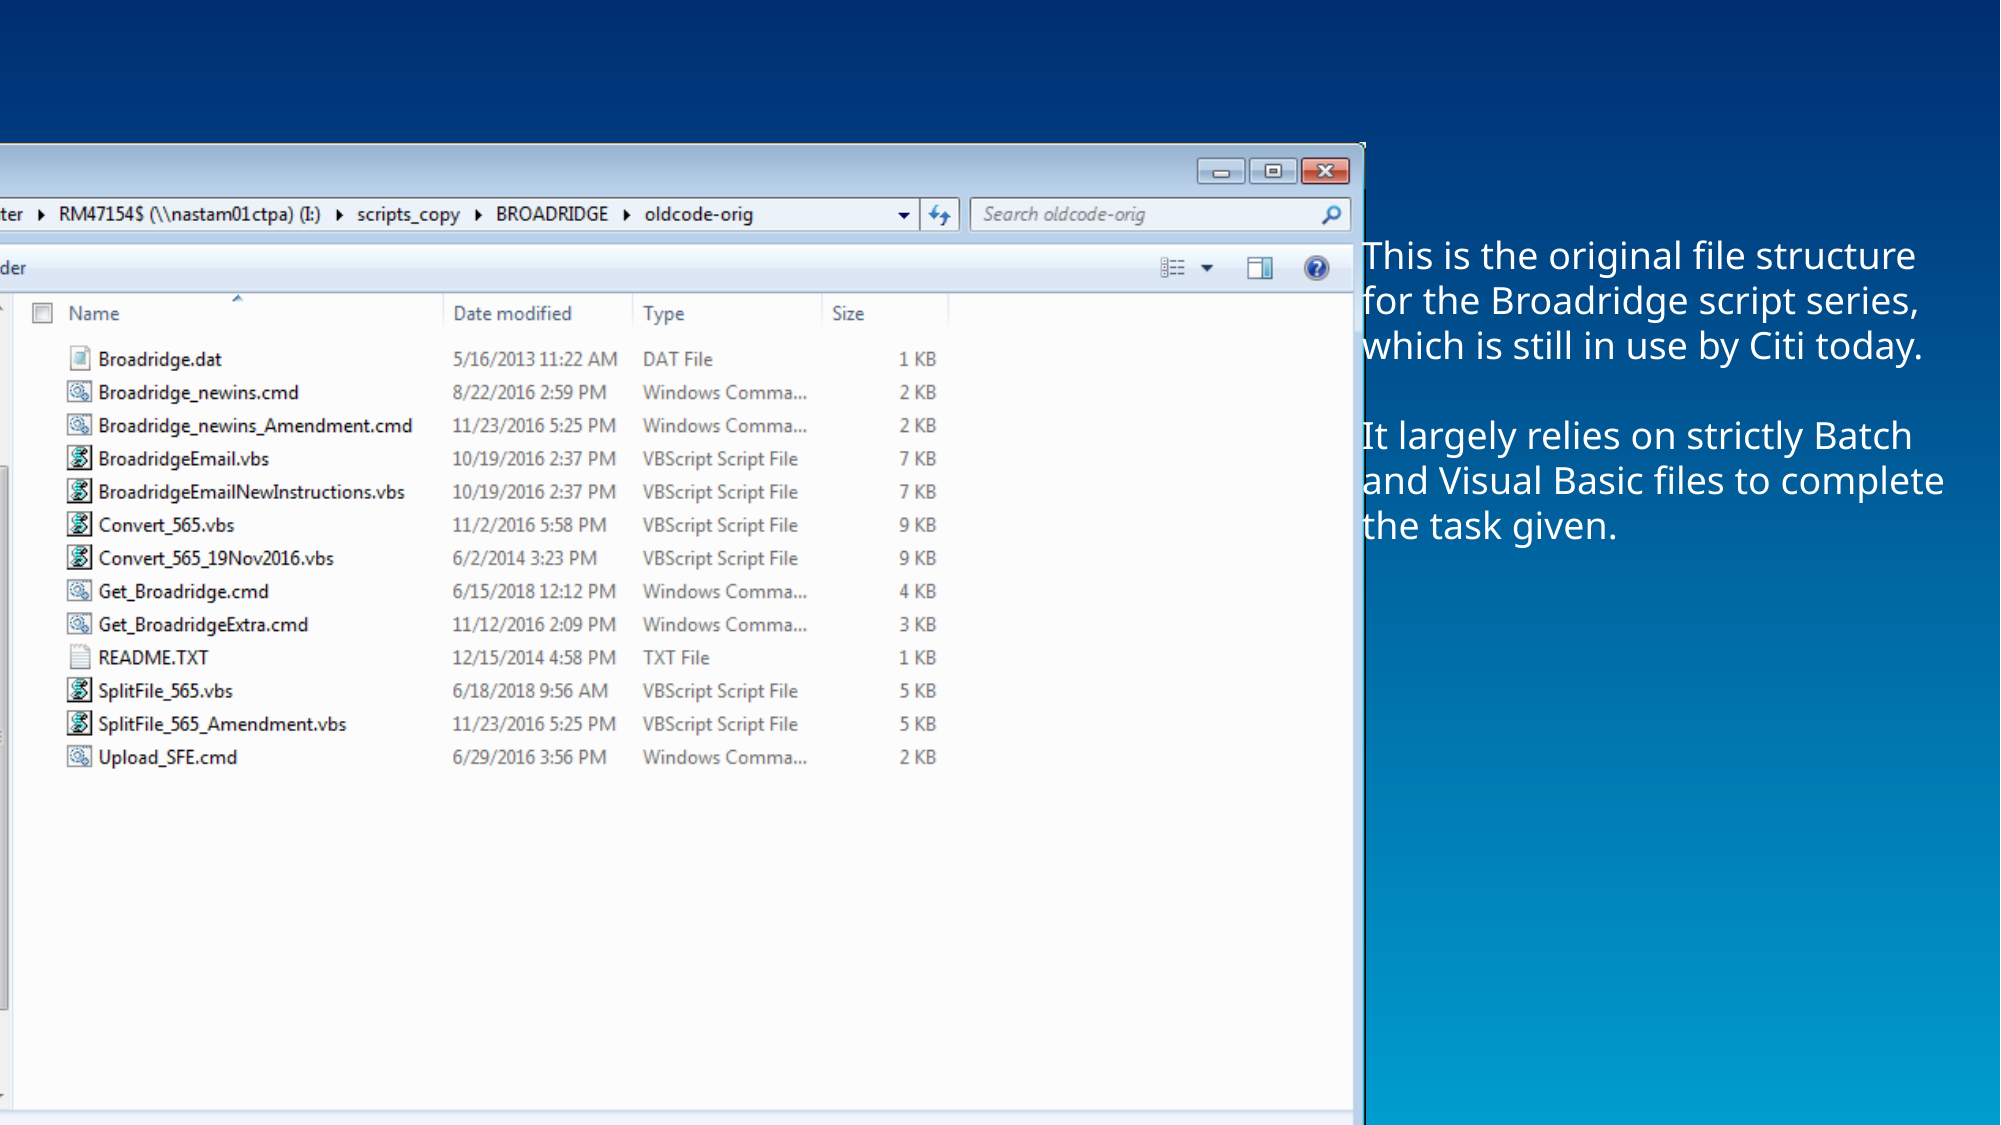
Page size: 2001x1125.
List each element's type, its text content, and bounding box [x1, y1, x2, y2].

text_box This is the original file structure for the Broadridge script series, which is still in use by Citi today. It largely relies on strictly Batch and Visual Basic files to complete the task given. [1369, 224, 1961, 555]
picture [0, 142, 1366, 1125]
